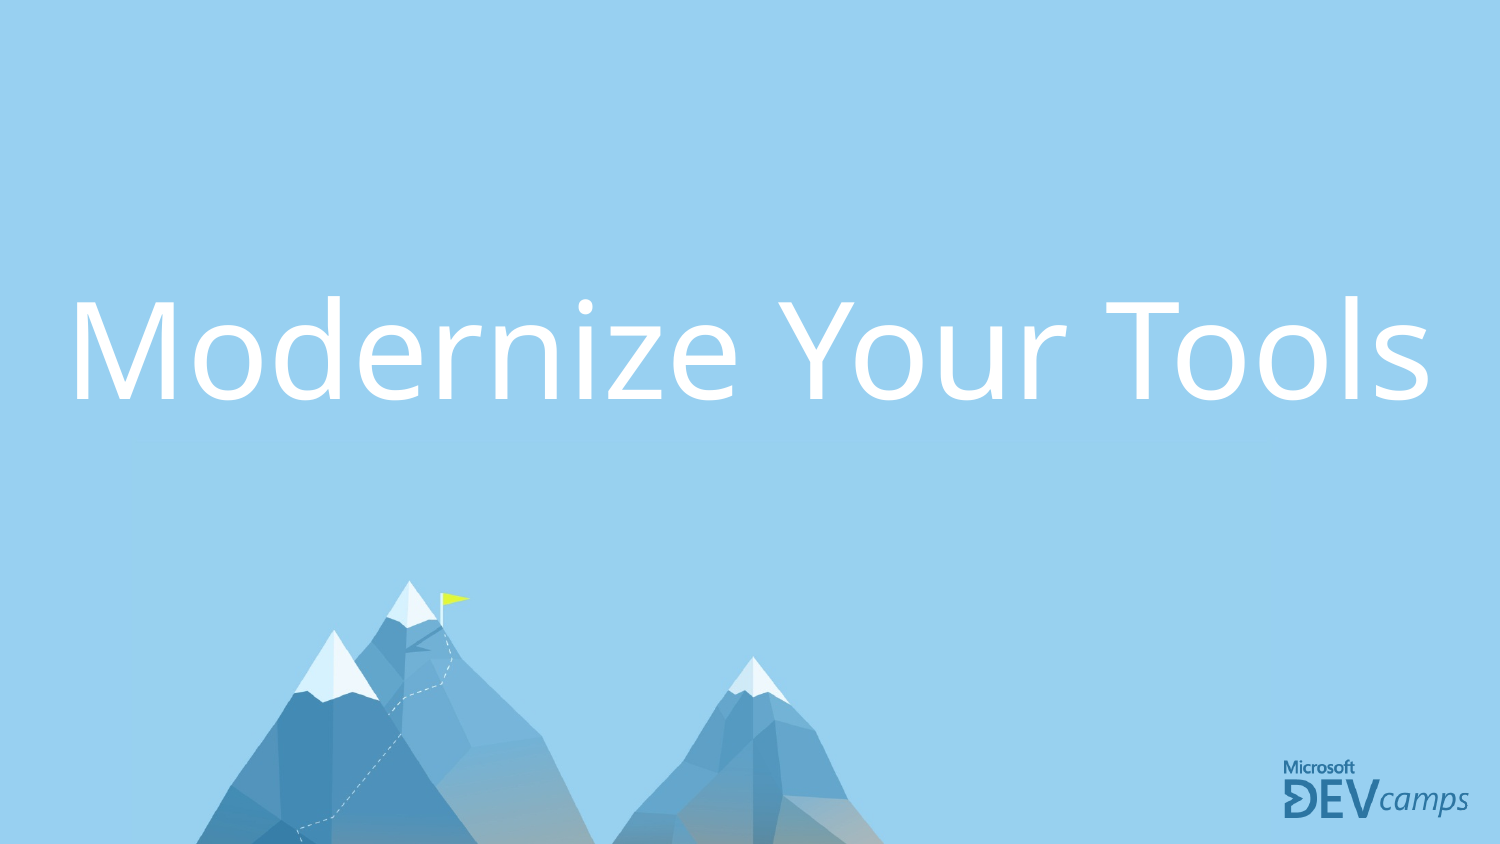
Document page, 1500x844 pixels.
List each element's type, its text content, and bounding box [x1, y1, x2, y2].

text_box Modernize Your Tools [33, 256, 1467, 478]
picture [0, 0, 1500, 844]
